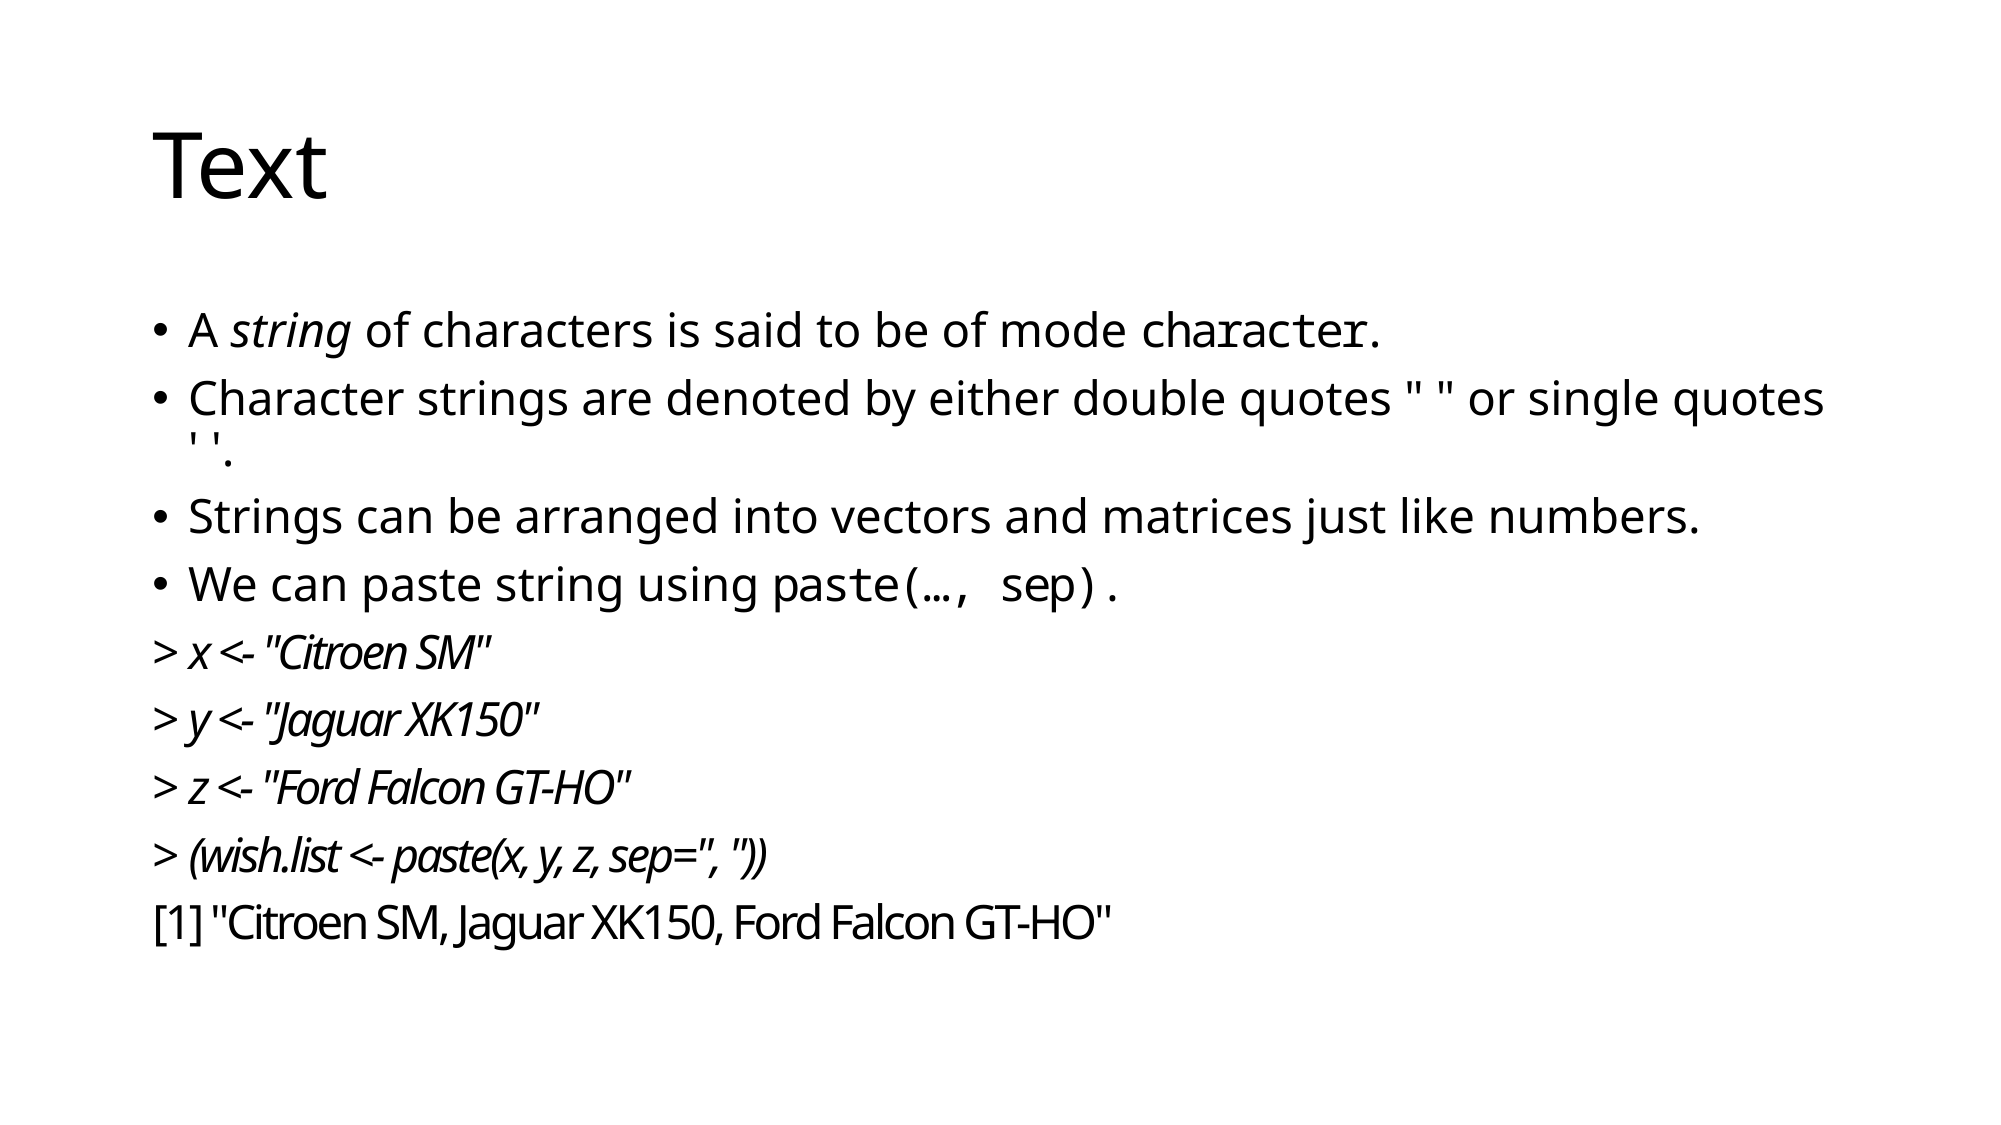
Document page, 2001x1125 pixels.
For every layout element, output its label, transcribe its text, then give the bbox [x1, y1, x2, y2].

title Text [137, 59, 1863, 278]
list A string of characters is said to be of mode character. Character strings are denoted by either double quotes " " or single quotes ' '. Strings can be arranged into vectors and matrices just like numbers. We can paste string using paste(…, sep). > x <- "Citroen SM" > y <- "Jaguar XK150" > z <- "Ford Falcon GT-HO" > (wish.list <- paste(x, y, z, sep=", ")) [1] "Citroen SM, Jaguar XK150, Ford Falcon GT-HO" [137, 299, 1863, 1014]
